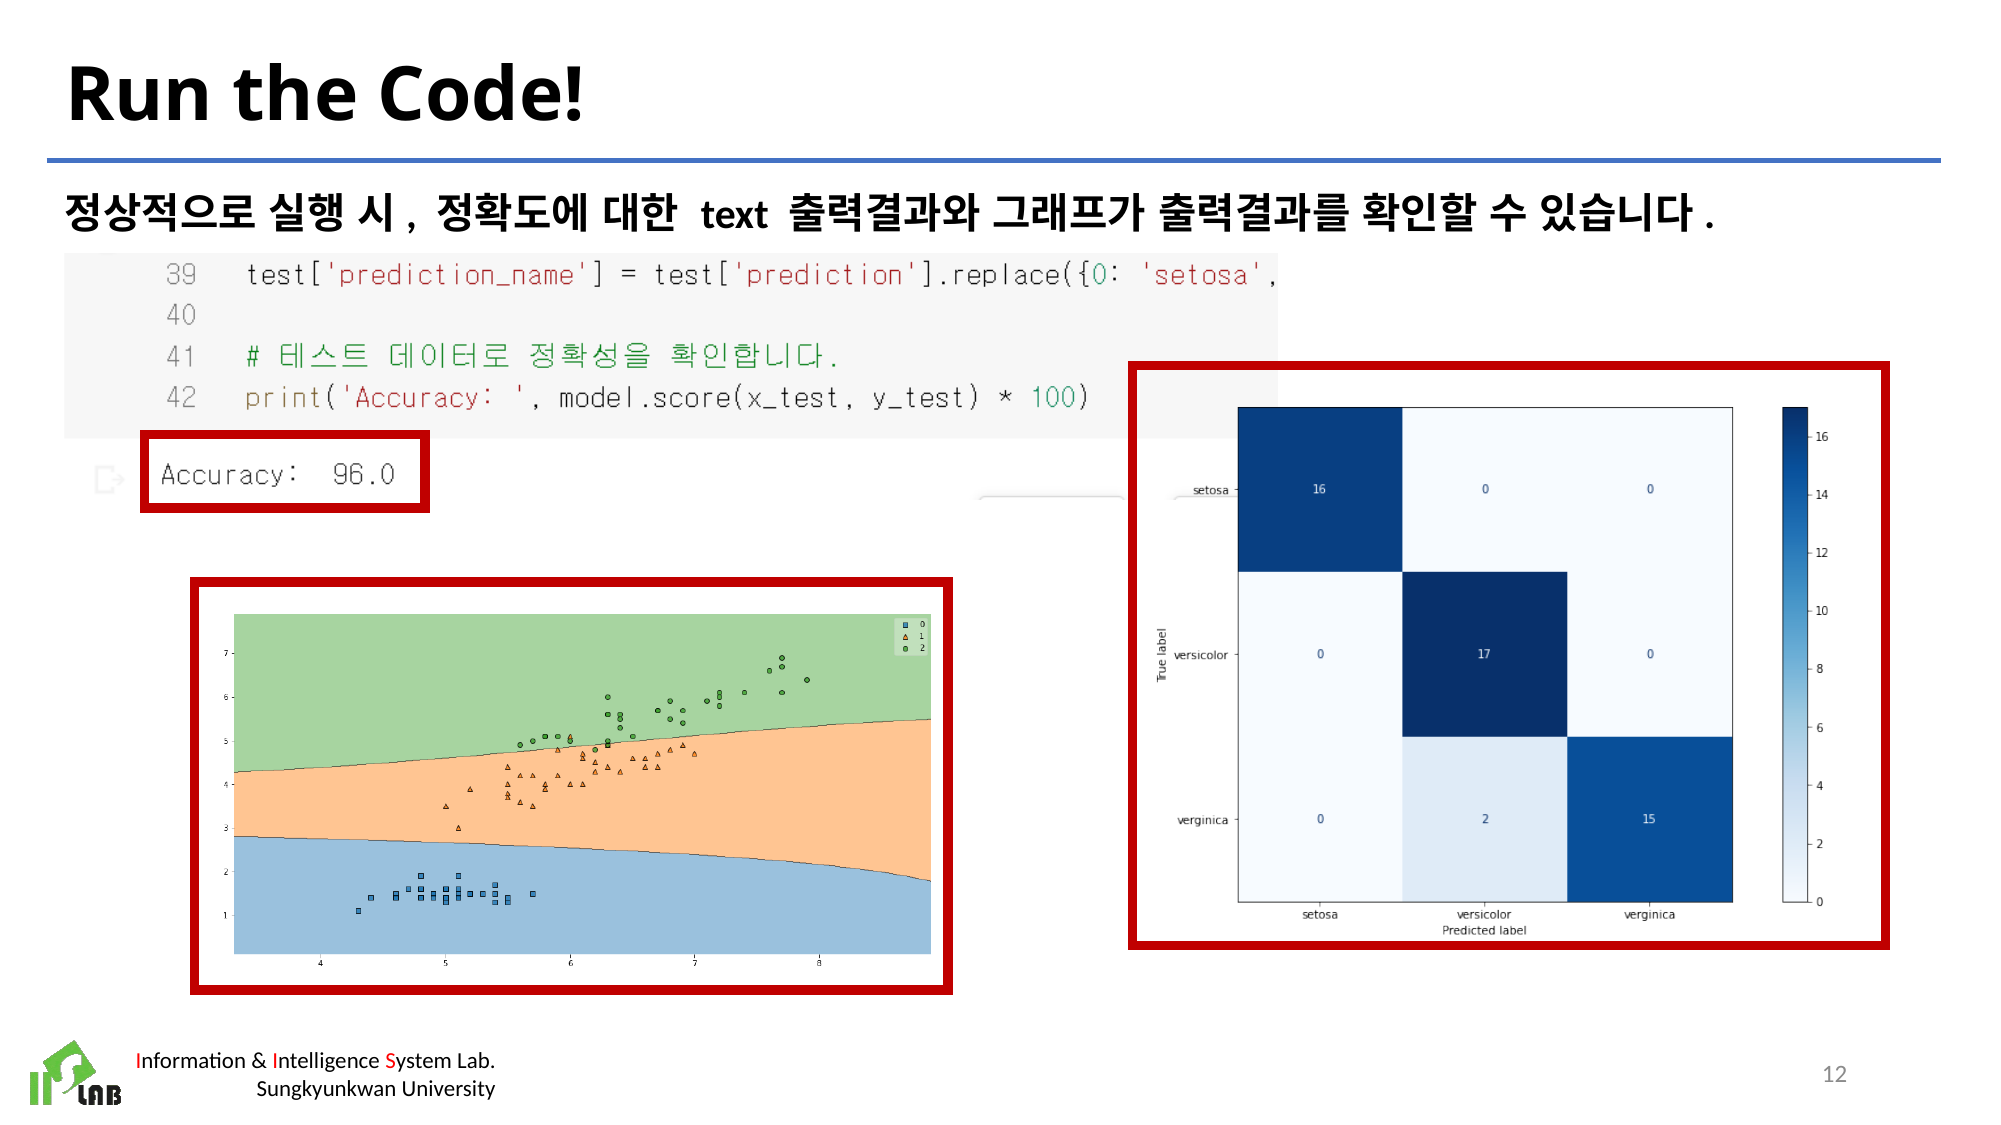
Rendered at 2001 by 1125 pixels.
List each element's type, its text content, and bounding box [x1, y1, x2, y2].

picture [217, 608, 936, 973]
slide_number 12 [1412, 1042, 1863, 1103]
picture [49, 253, 1838, 945]
text_box [1131, 364, 1887, 946]
title Run the Code! [50, 35, 1945, 158]
text_box 정상적으로 실행 시, 정확도에 대한 text 출력결과와 그래프가 출력결과를 확인할 수 있습니다. [49, 179, 1822, 245]
picture [21, 1038, 129, 1110]
text_box [193, 581, 949, 991]
text_box [144, 500, 426, 509]
